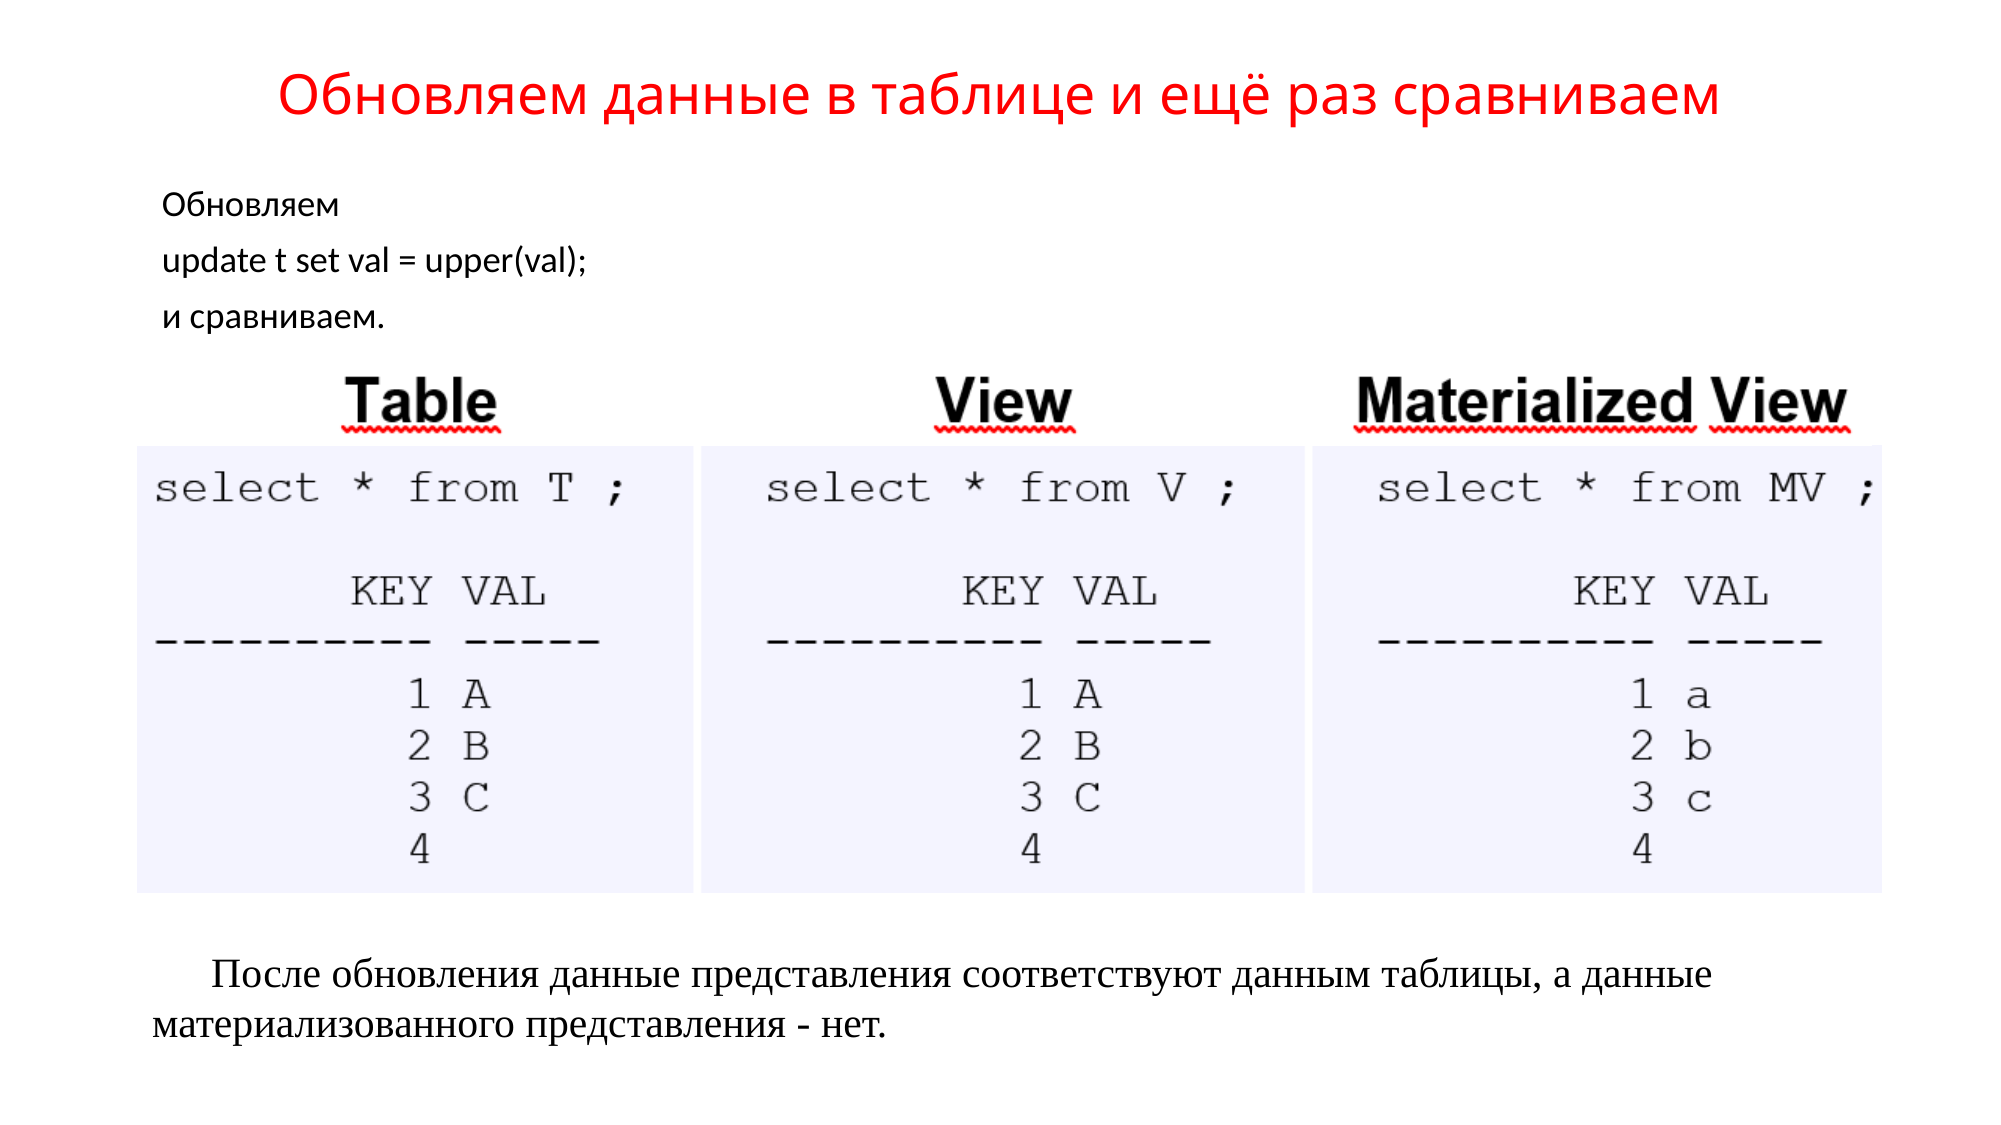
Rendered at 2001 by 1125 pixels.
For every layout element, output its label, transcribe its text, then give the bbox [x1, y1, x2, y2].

text_box После обновления данные представления соответствуют данным таблицы, а данные материализованного представления - нет. [137, 937, 1850, 1053]
title Обновляем данные в таблице и ещё раз сравниваем [137, 38, 1863, 155]
picture [137, 363, 1882, 893]
list Обновляем update t set val = upper(val); и сравниваем. [146, 177, 1872, 345]
